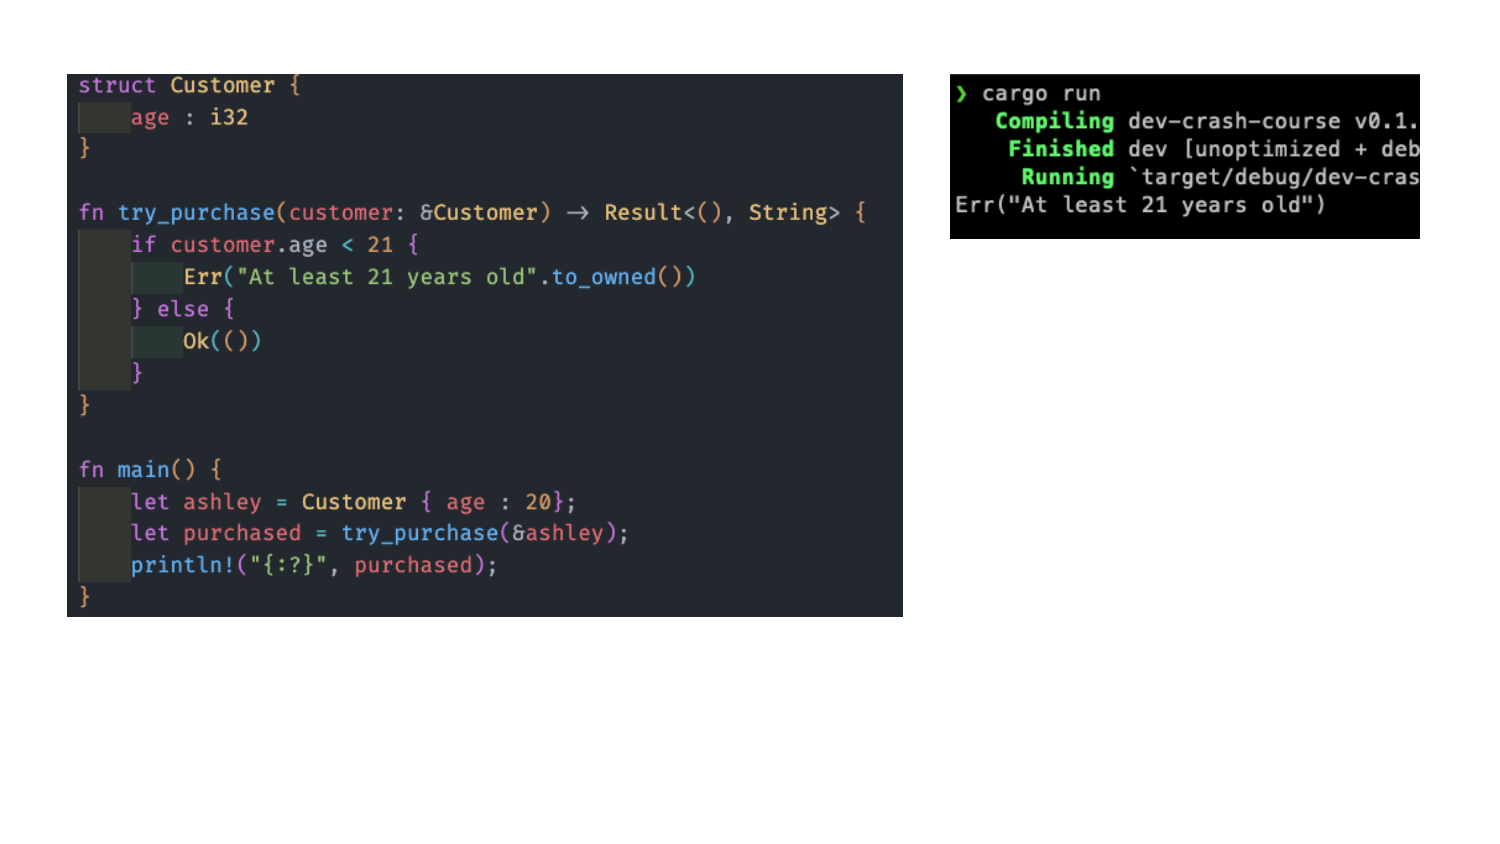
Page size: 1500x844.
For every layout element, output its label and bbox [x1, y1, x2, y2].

picture [66, 73, 903, 617]
picture [950, 73, 1420, 240]
